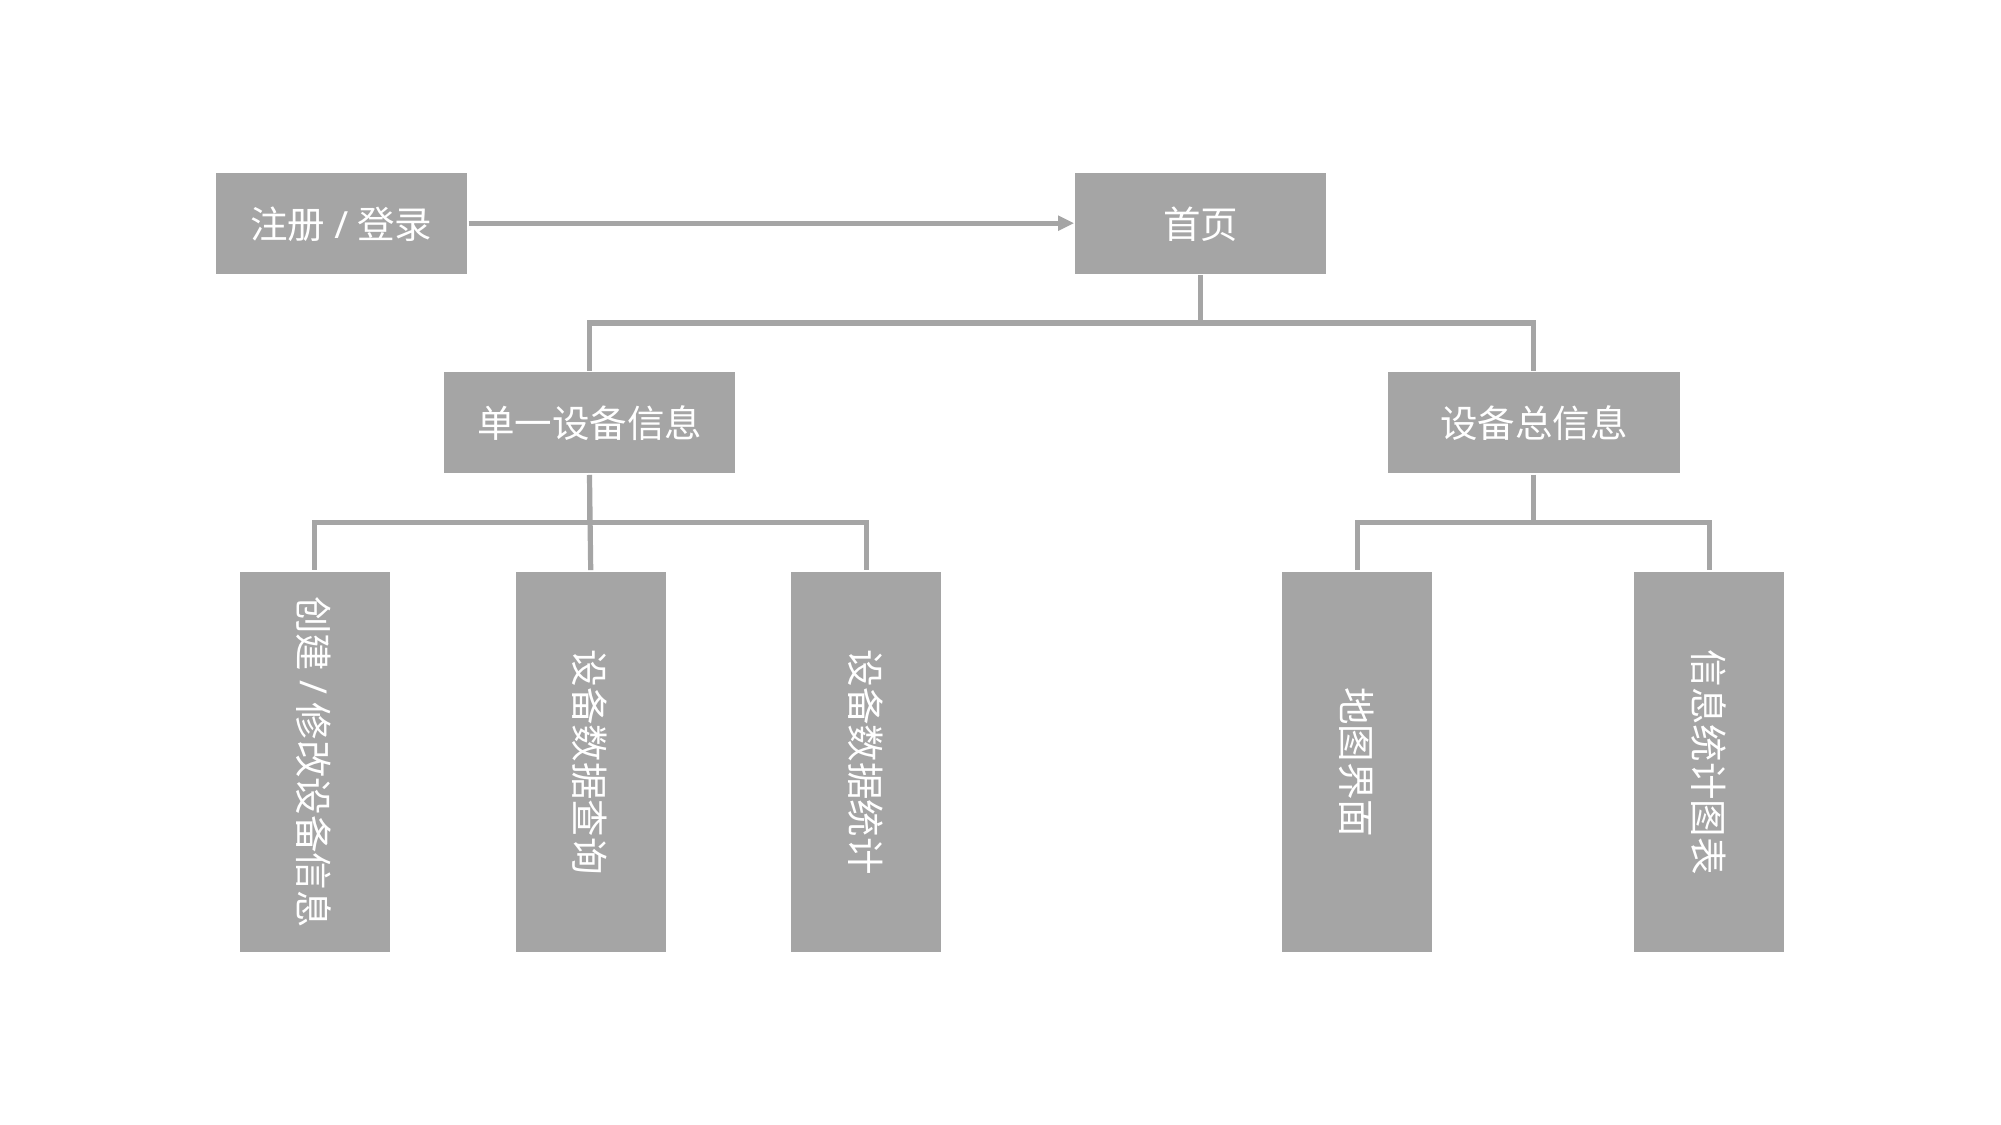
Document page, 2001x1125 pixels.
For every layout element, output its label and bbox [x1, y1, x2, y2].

text_box [214, 171, 1786, 954]
